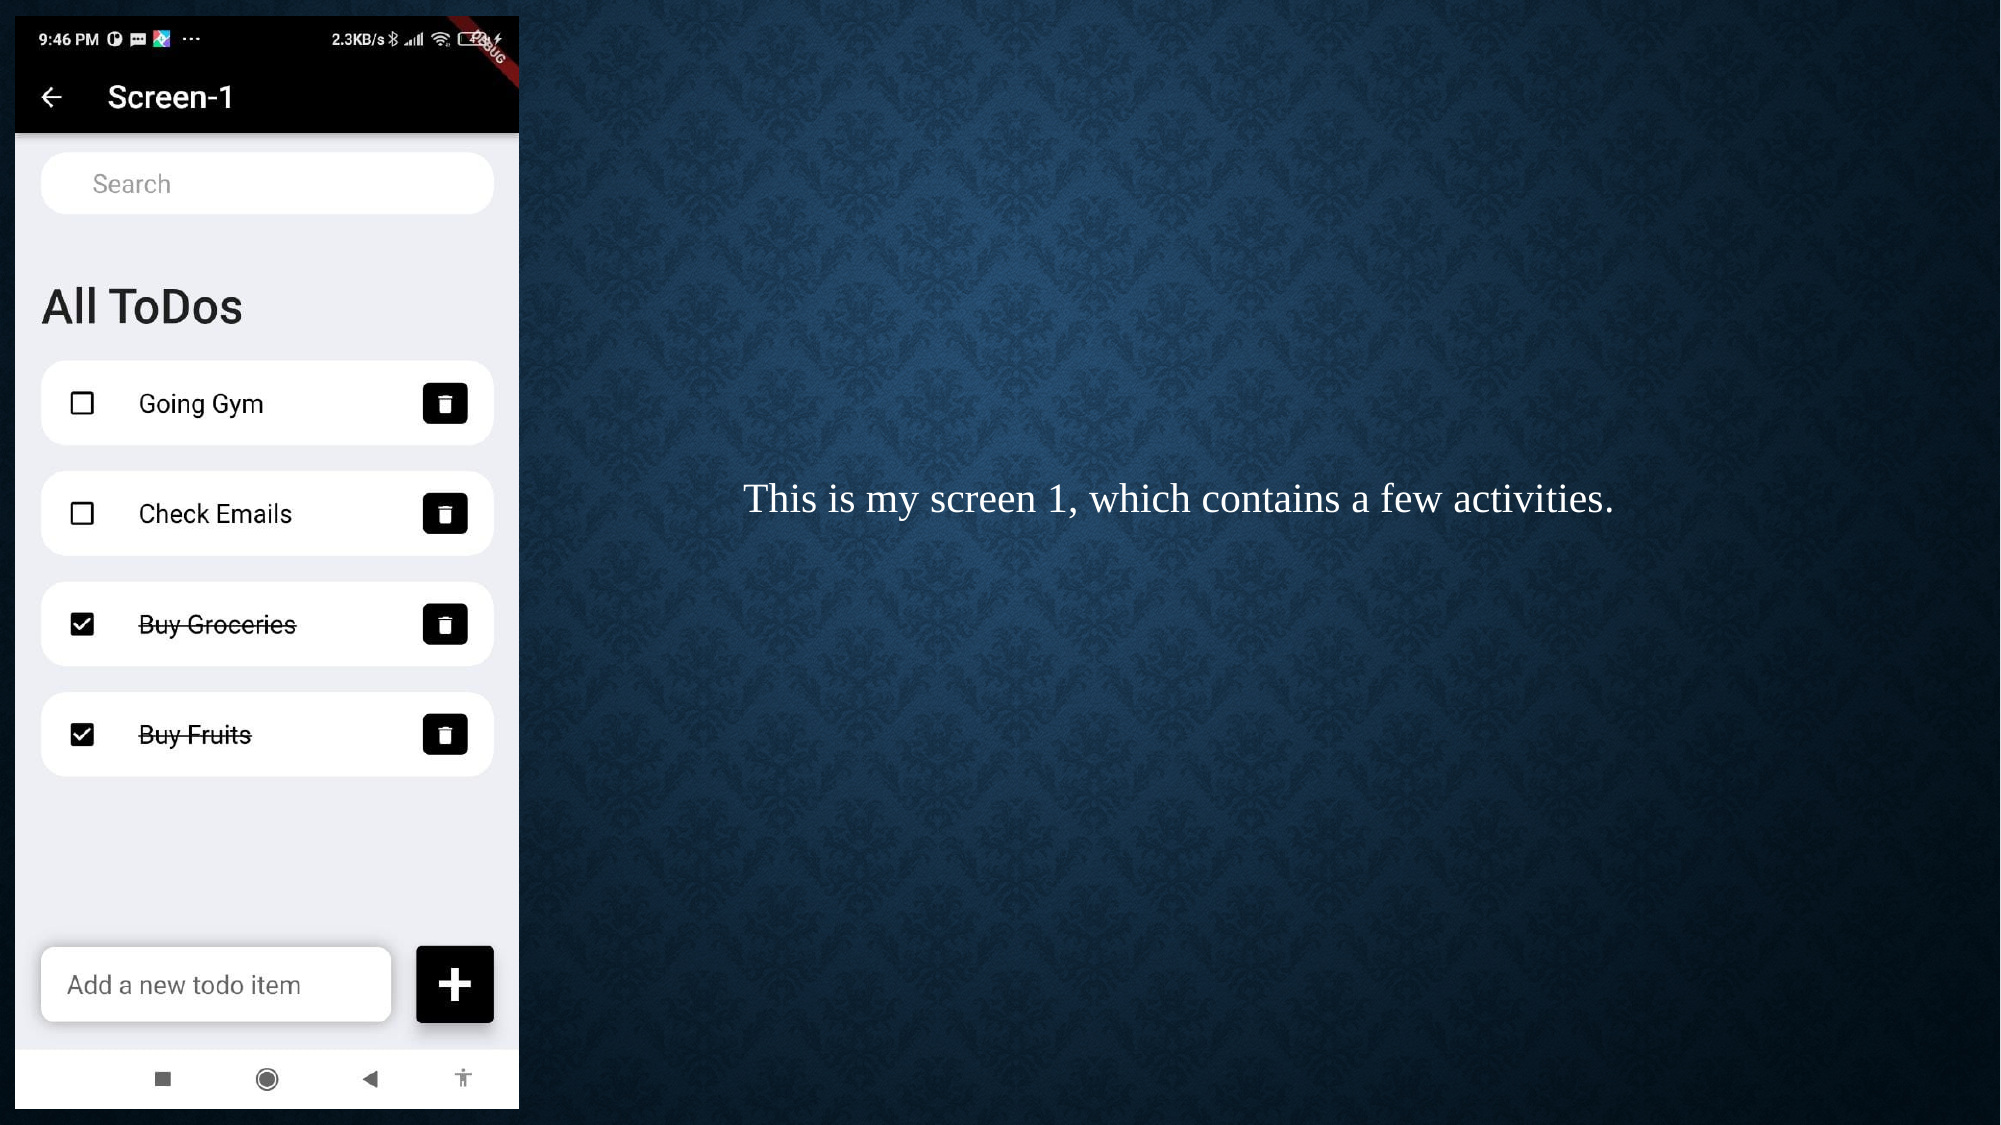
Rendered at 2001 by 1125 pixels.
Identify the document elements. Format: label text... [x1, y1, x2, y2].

text_box This is my screen 1, which contains a few activities. [728, 462, 1823, 528]
picture [15, 15, 520, 1110]
